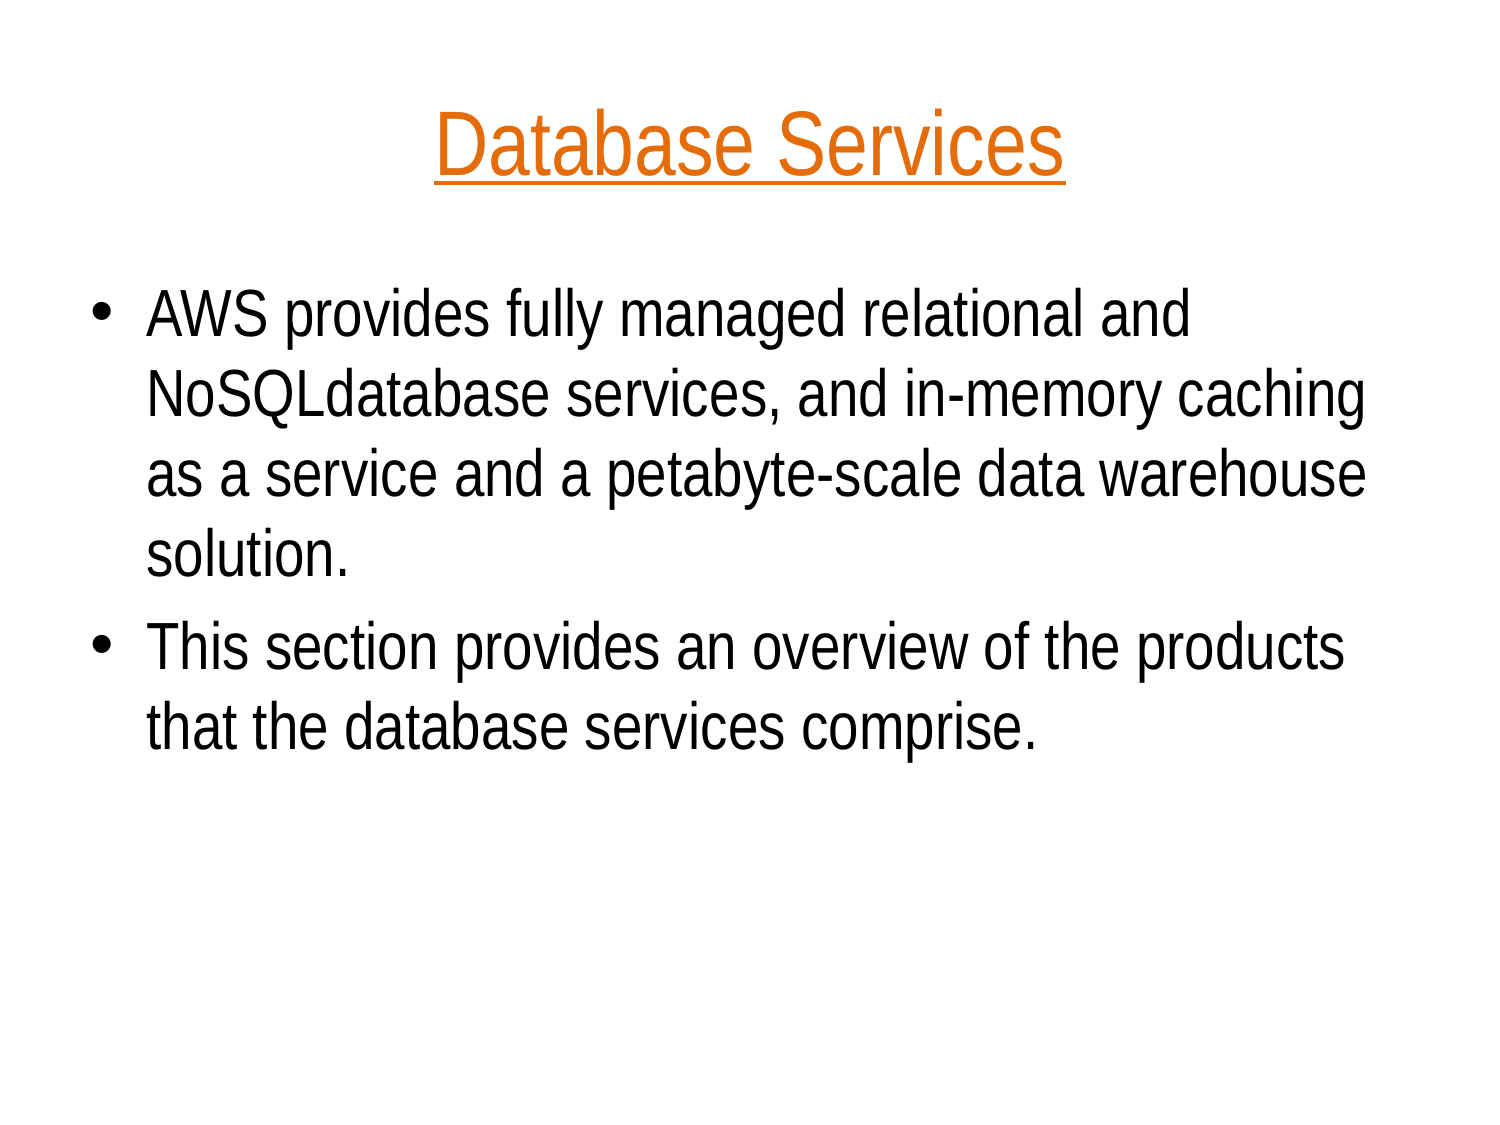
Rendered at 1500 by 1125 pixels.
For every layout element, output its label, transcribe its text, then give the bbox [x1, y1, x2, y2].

title Database Services [75, 45, 1425, 233]
list AWS provides fully managed relational and NoSQLdatabase services, and in-memory caching as a service and a petabyte-scale data warehouse solution. This section provides an overview of the products that the database services comprise. [75, 262, 1425, 1005]
